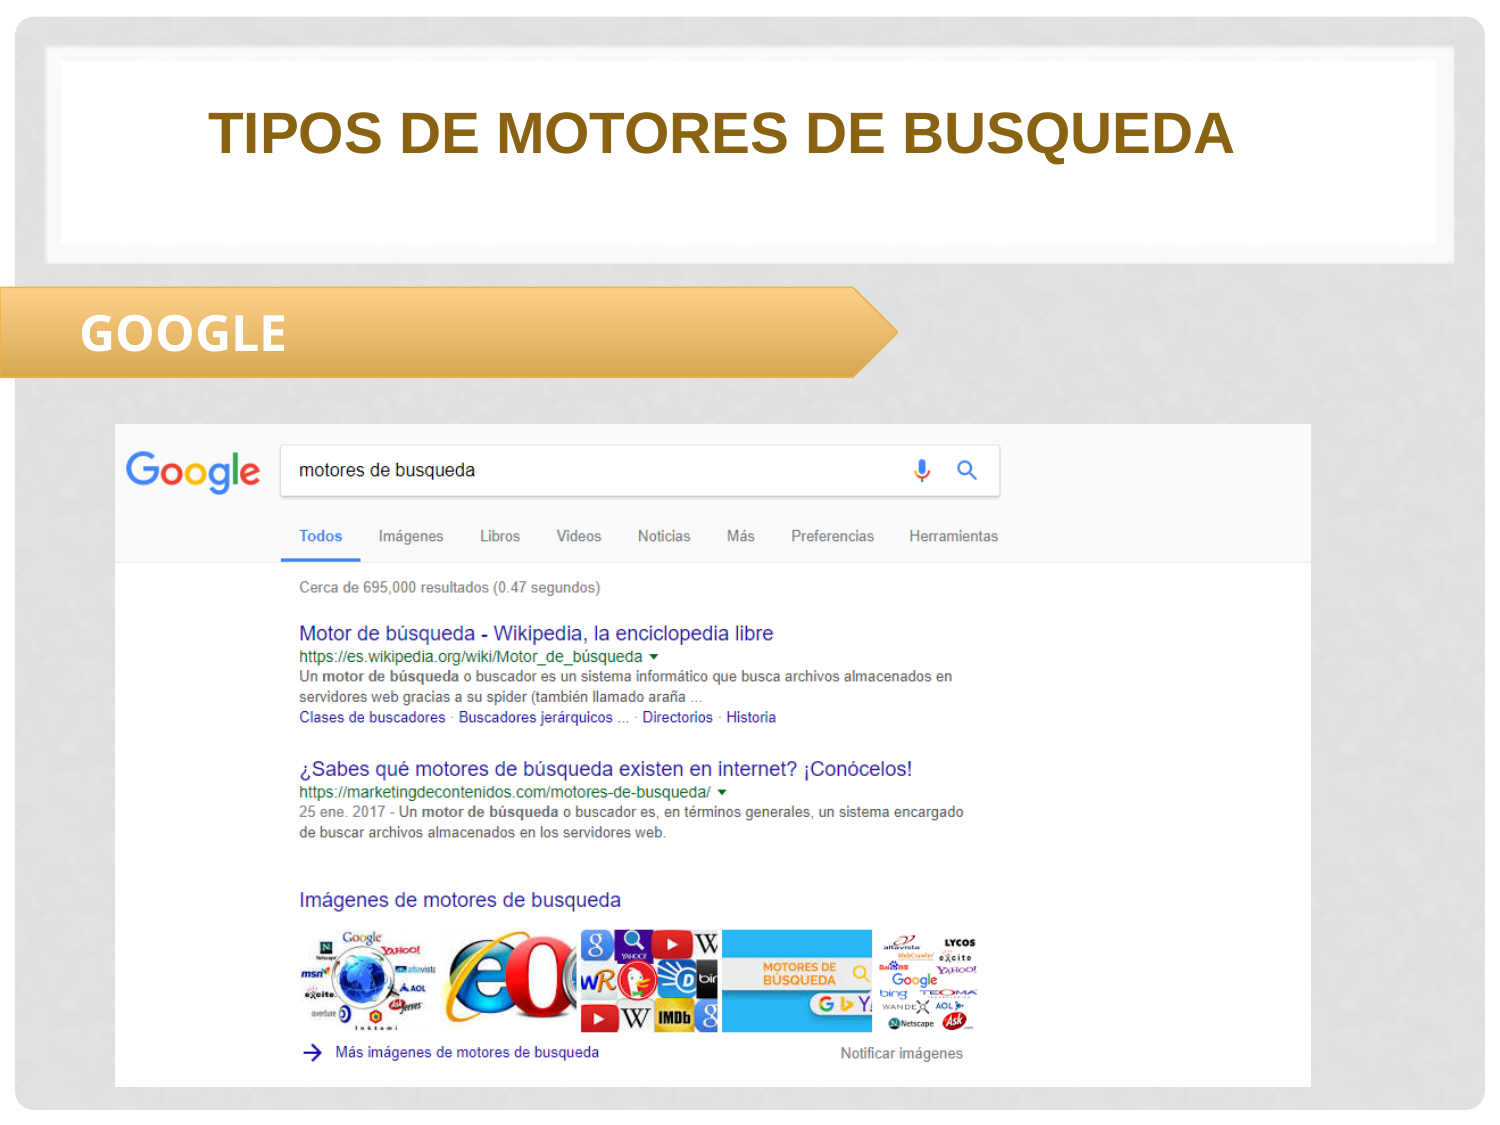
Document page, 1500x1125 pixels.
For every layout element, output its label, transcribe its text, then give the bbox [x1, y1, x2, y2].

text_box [0, 287, 1362, 378]
picture [114, 424, 1311, 1087]
text_box TIPOS DE MOTORES DE BUSQUEDA [193, 87, 1251, 173]
